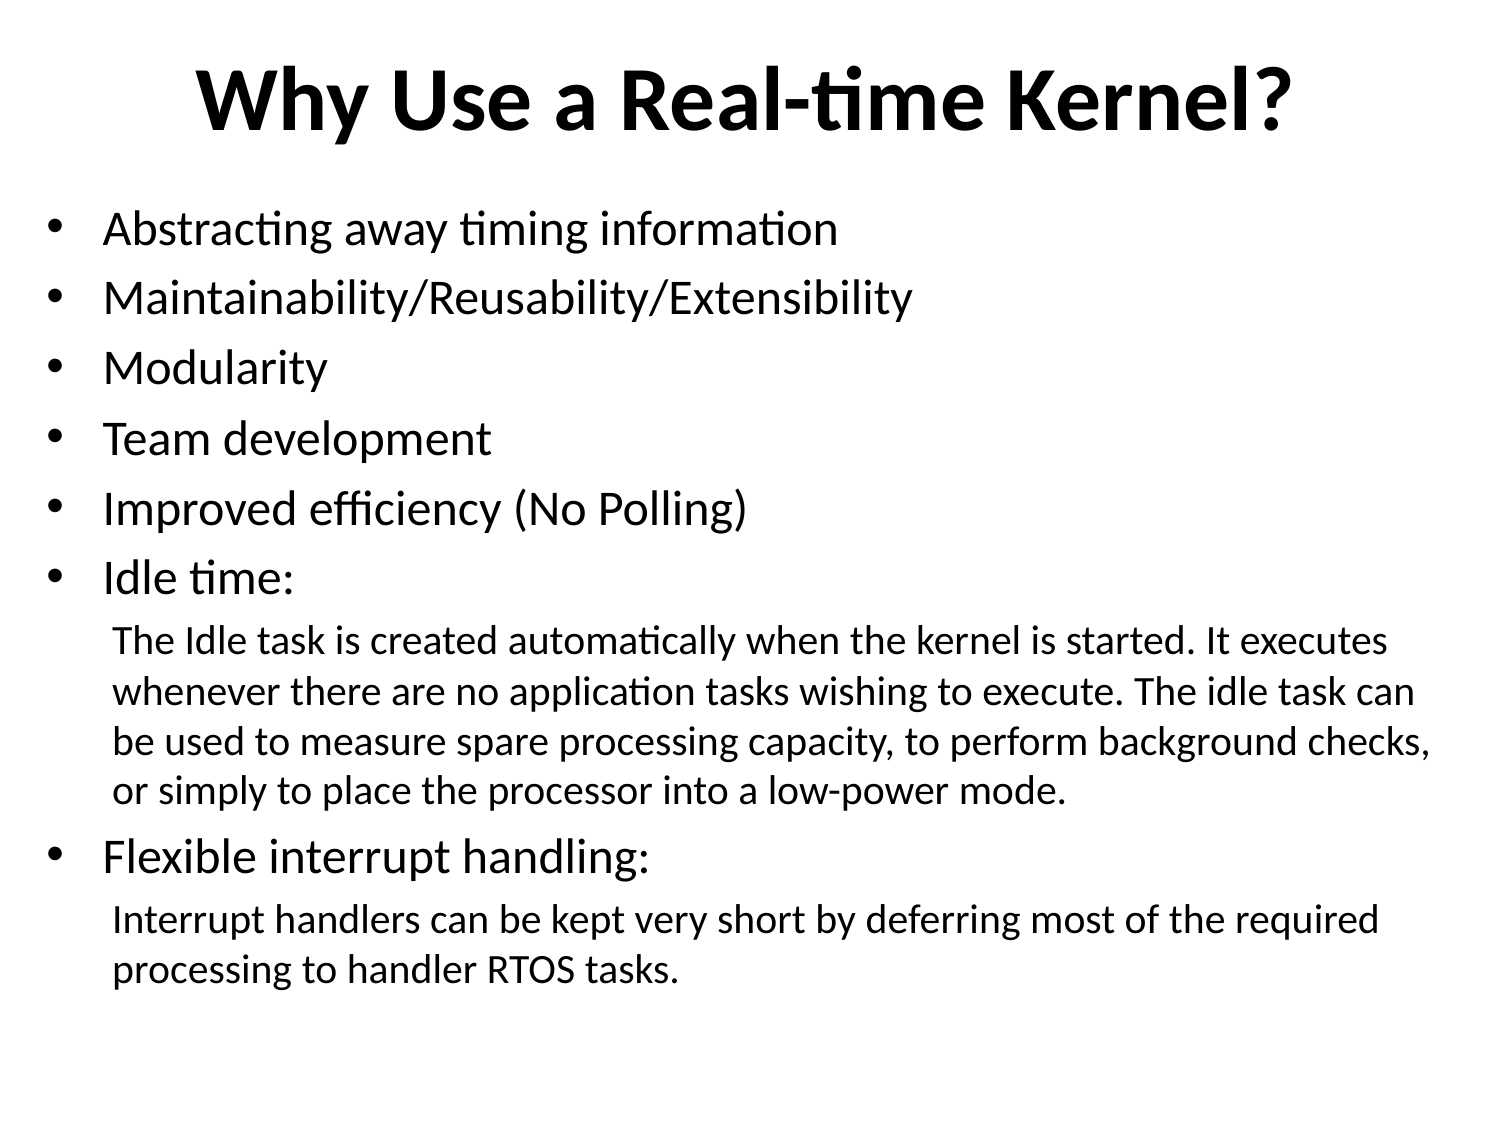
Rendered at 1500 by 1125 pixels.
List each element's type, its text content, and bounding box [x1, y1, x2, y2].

title Why Use a Real-time Kernel? [70, 0, 1421, 187]
list Abstracting away timing information Maintainability/Reusability/Extensibility Modularity Team development Improved efficiency (No Polling) Idle time: The Idle task is created automatically when the kernel is started. It executes whenever there are no application tasks wishing to execute. The idle task can be used to measure spare processing capacity, to perform background checks, or simply to place the processor into a low-power mode. Flexible interrupt handling: Interrupt handlers can be kept very short by deferring most of the required processing to handler RTOS tasks. [31, 187, 1461, 1074]
